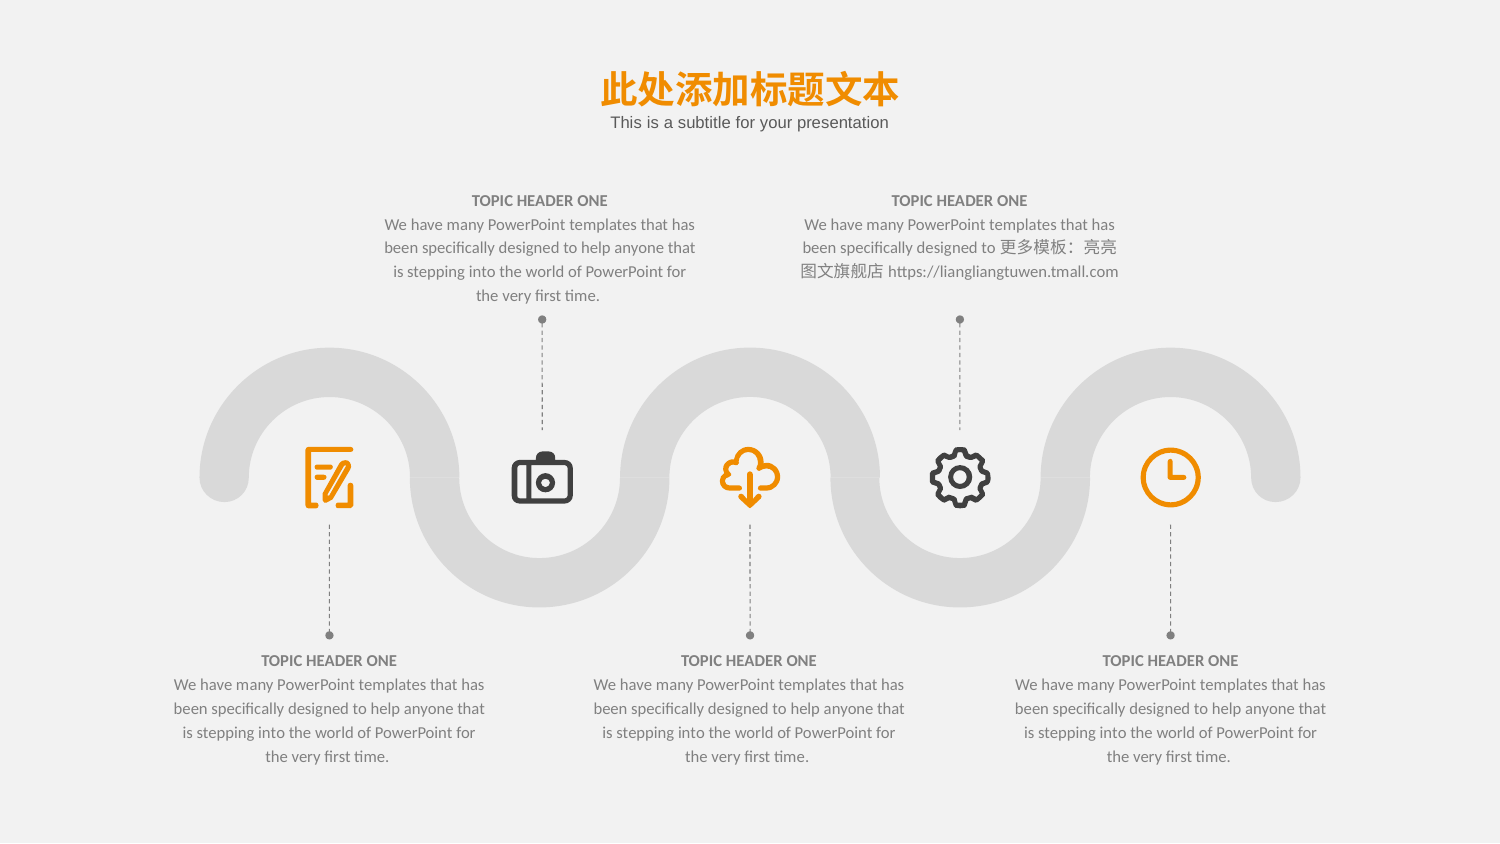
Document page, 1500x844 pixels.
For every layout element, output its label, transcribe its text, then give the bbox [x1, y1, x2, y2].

text_box [409, 477, 670, 608]
text_box [1166, 624, 1175, 640]
text_box [620, 347, 880, 478]
text_box [830, 477, 1091, 608]
text_box TOPIC HEADER ONE We have many PowerPoint templates that has been specifically designed to更多模板：亮亮图文旗舰店https://liangliangtuwen.tmall.com [800, 185, 1120, 282]
text_box [955, 315, 965, 329]
text_box TOPIC HEADER ONE We have many PowerPoint templates that has been specifically designed to help anyone that is stepping into the world of PowerPoint for the very first time. [170, 646, 489, 766]
text_box [325, 624, 334, 640]
text_box [199, 347, 460, 503]
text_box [929, 446, 991, 509]
text_box [745, 624, 755, 640]
text_box [538, 315, 547, 329]
text_box 此处添加标题文本 [567, 58, 933, 119]
text_box TOPIC HEADER ONE We have many PowerPoint templates that has been specifically designed to help anyone that is stepping into the world of PowerPoint for the very first time. [1011, 646, 1331, 766]
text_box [1140, 447, 1202, 508]
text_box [305, 446, 354, 509]
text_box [719, 446, 781, 509]
text_box This is a subtitle for your presentation [602, 112, 898, 133]
text_box [1040, 347, 1301, 503]
text_box TOPIC HEADER ONE We have many PowerPoint templates that has been specifically designed to help anyone that is stepping into the world of PowerPoint for the very first time. [380, 185, 700, 306]
text_box TOPIC HEADER ONE We have many PowerPoint templates that has been specifically designed to help anyone that is stepping into the world of PowerPoint for the very first time. [589, 646, 909, 766]
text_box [511, 451, 574, 504]
